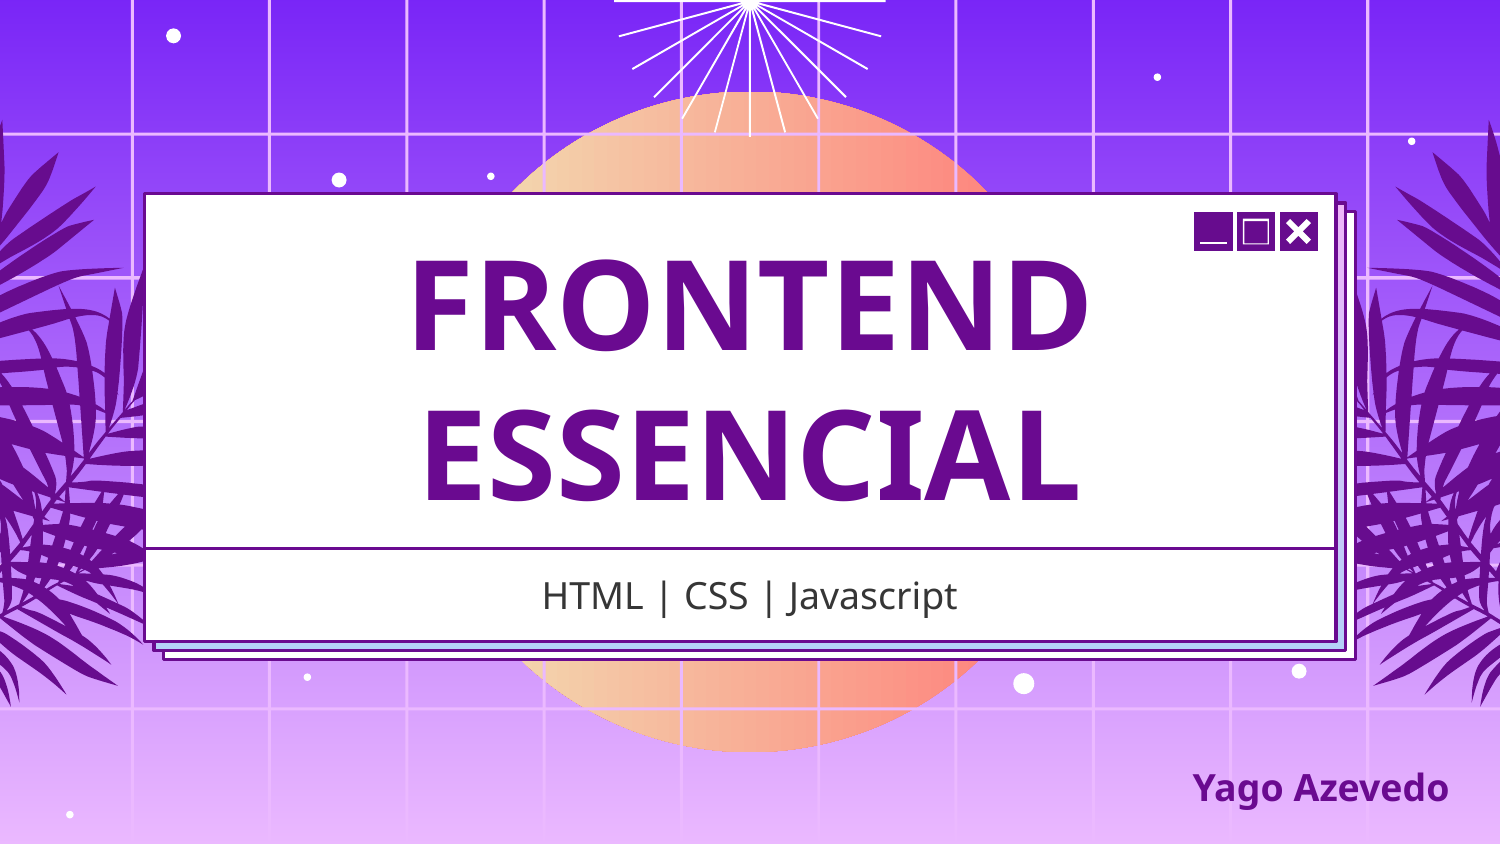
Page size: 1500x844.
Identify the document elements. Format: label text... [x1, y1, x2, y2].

subtitle Yago Azevedo [503, 746, 1465, 827]
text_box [143, 193, 1356, 660]
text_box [1194, 212, 1318, 251]
